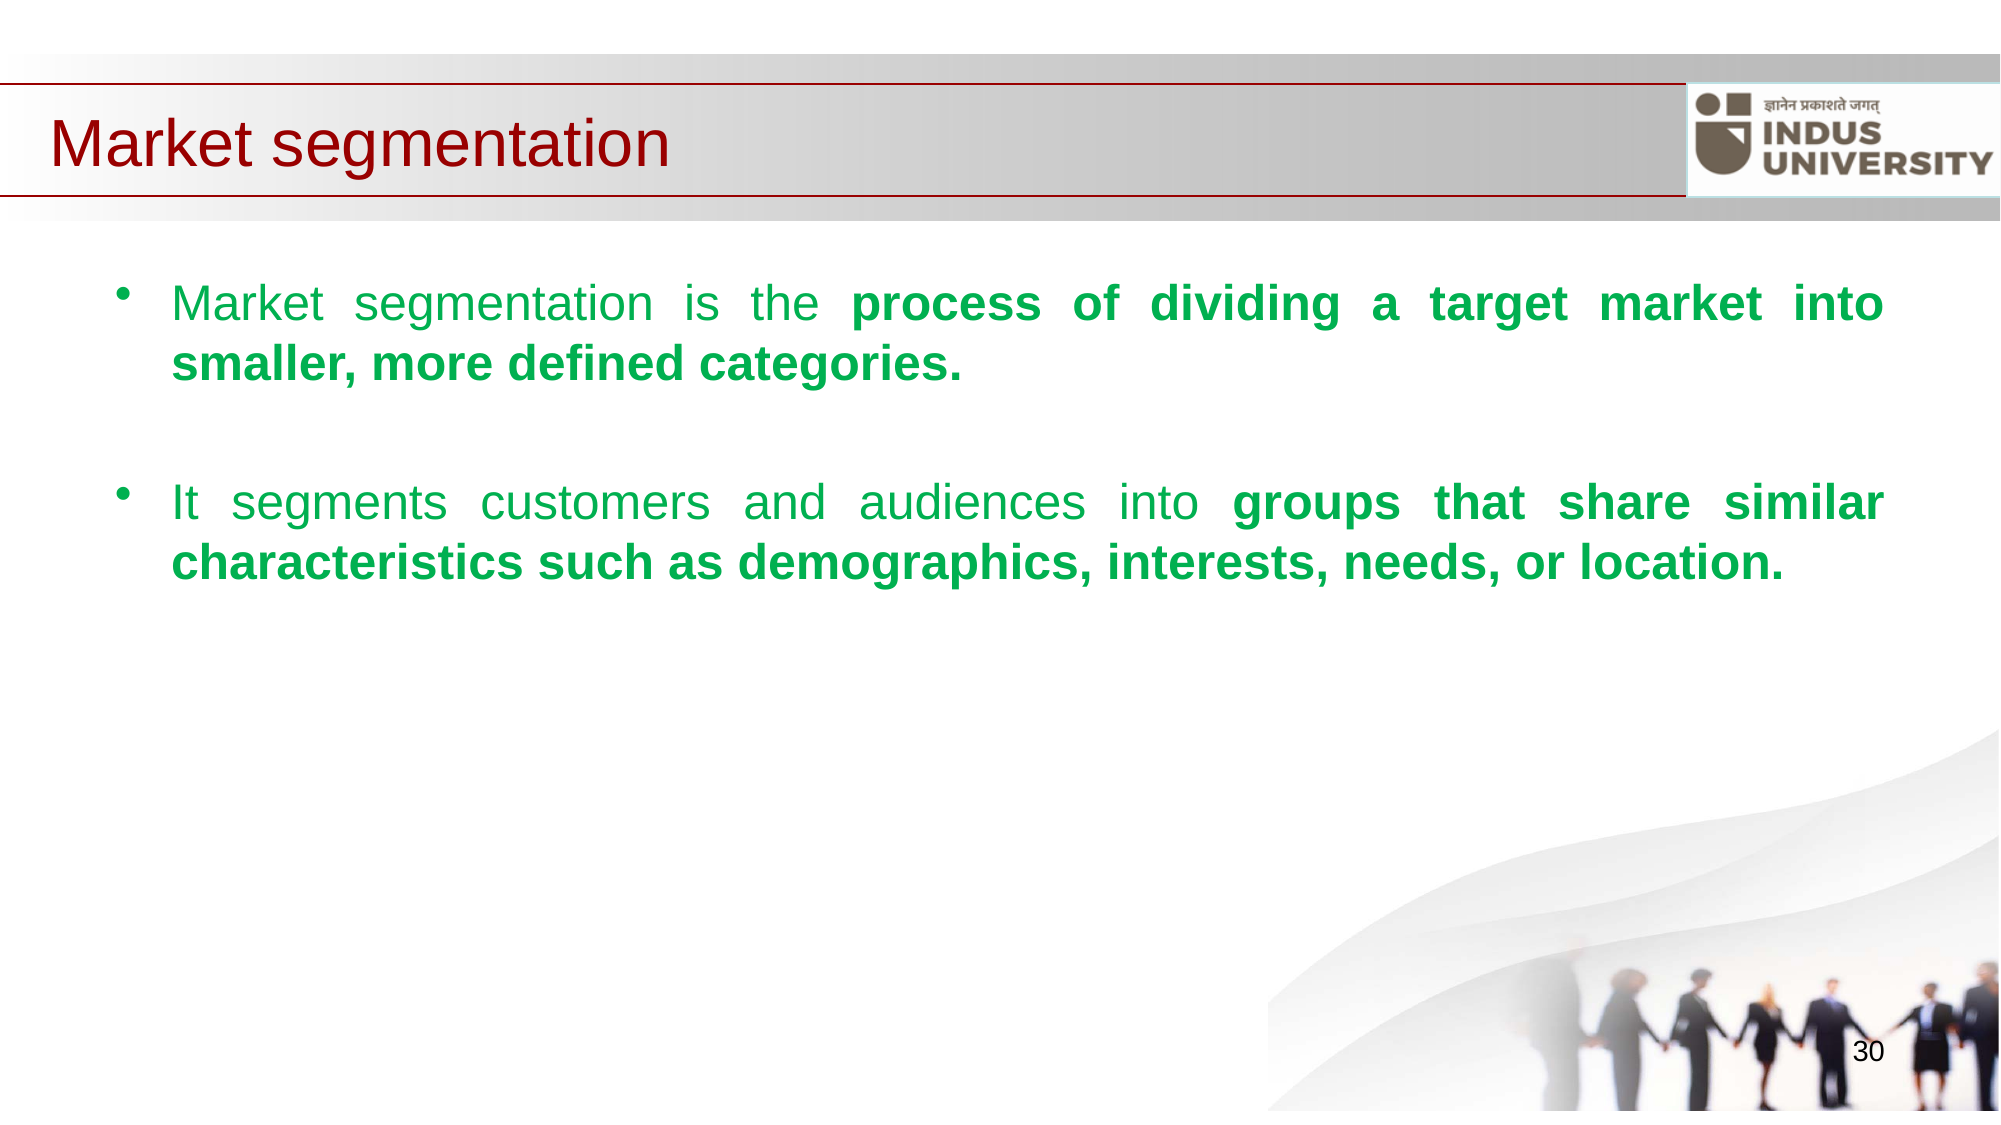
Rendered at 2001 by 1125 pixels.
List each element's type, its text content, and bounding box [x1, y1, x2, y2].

title Market segmentation [0, 83, 1686, 197]
picture [1268, 728, 1999, 1111]
slide_number 30 [1433, 1024, 1900, 1103]
picture [1687, 83, 2000, 197]
list Market segmentation is the process of dividing a target market into smaller, more defined categories. It segments customers and audiences into groups that share similar characteristics such as demographics, interests, needs, or location. [99, 262, 1901, 1006]
